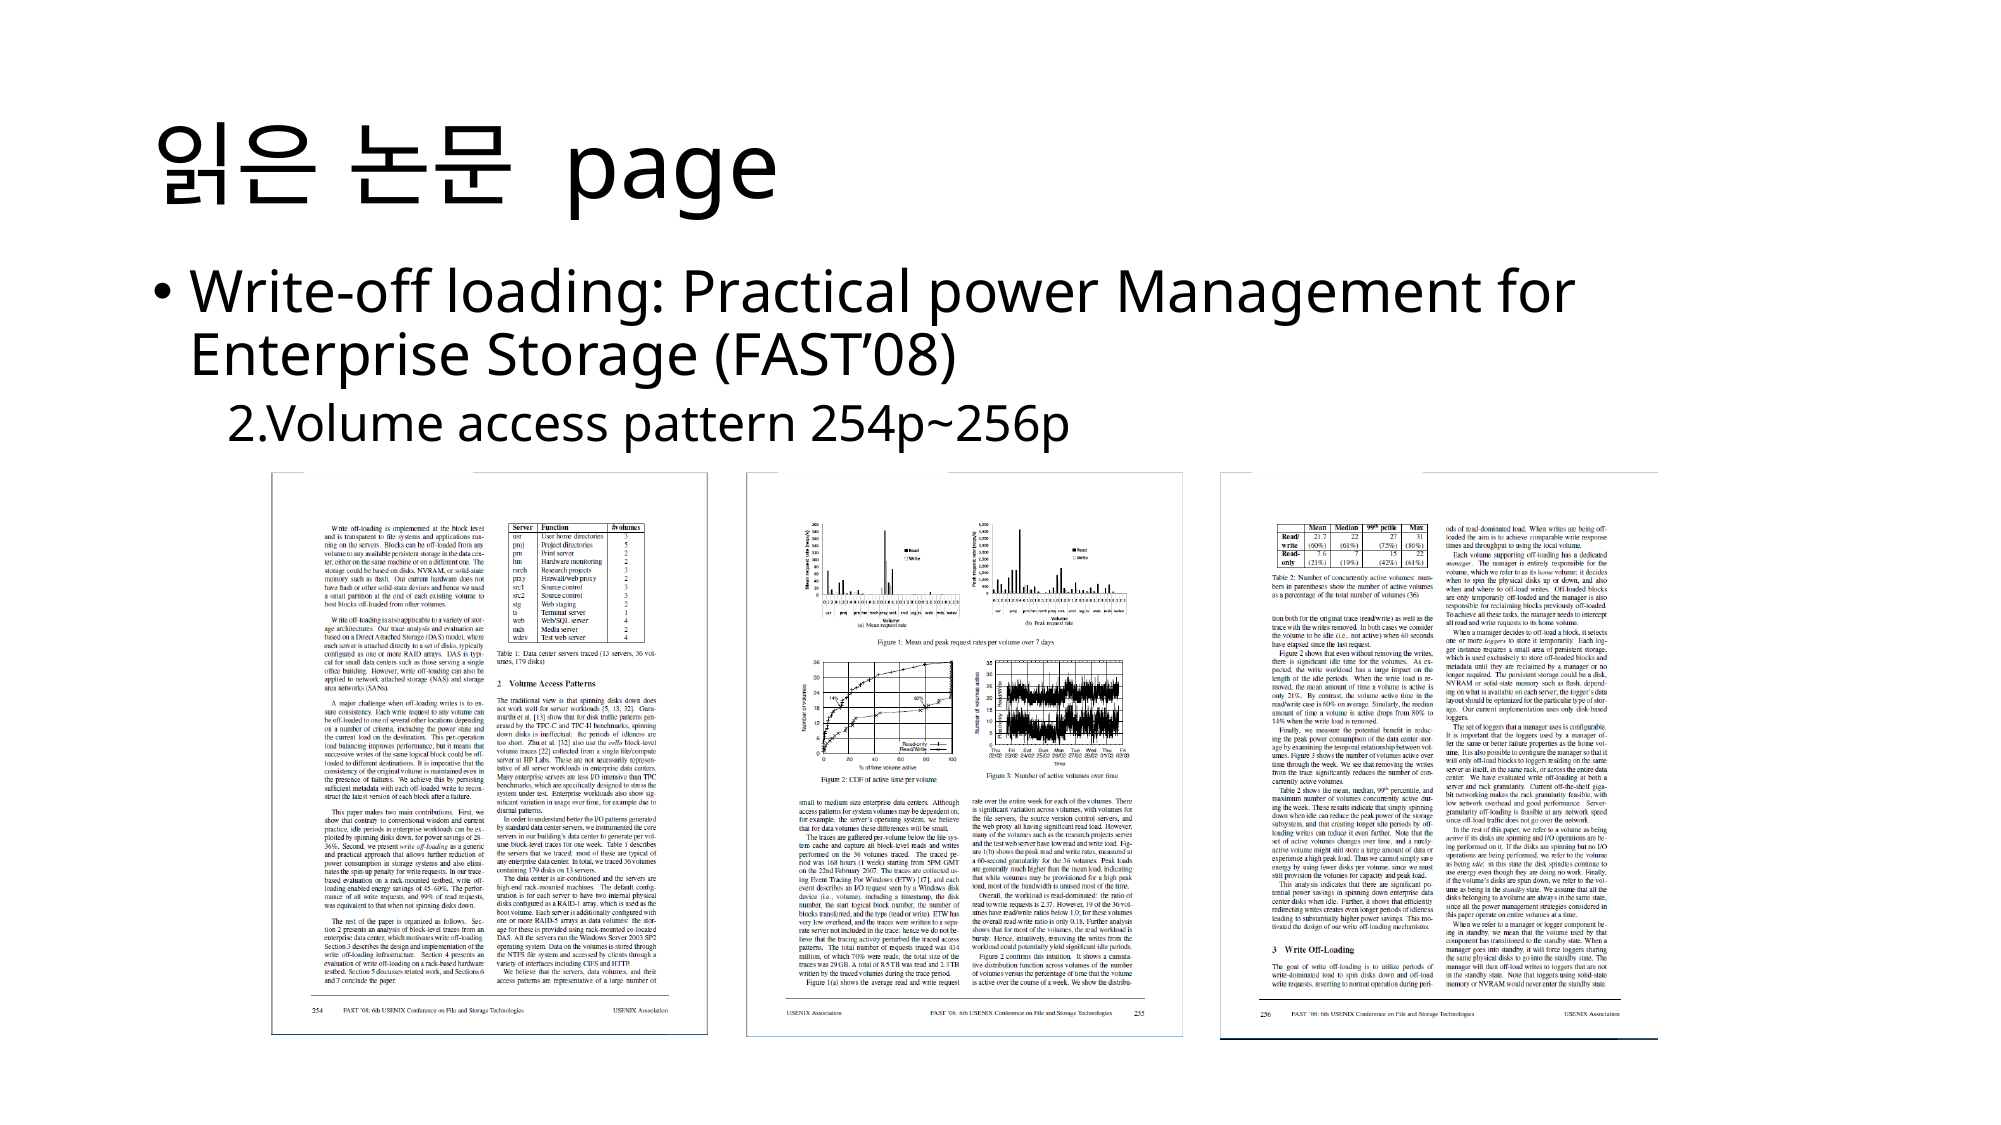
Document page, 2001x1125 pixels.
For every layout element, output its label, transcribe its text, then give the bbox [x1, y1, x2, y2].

picture [746, 472, 1183, 1037]
title 읽은 논문 page [137, 59, 1863, 254]
picture [1220, 472, 1658, 1040]
picture [271, 472, 708, 1035]
list Write-off loading: Practical power Management for Enterprise Storage (FAST’08) 2.Volume access pattern 254p~256p [137, 254, 1863, 1014]
